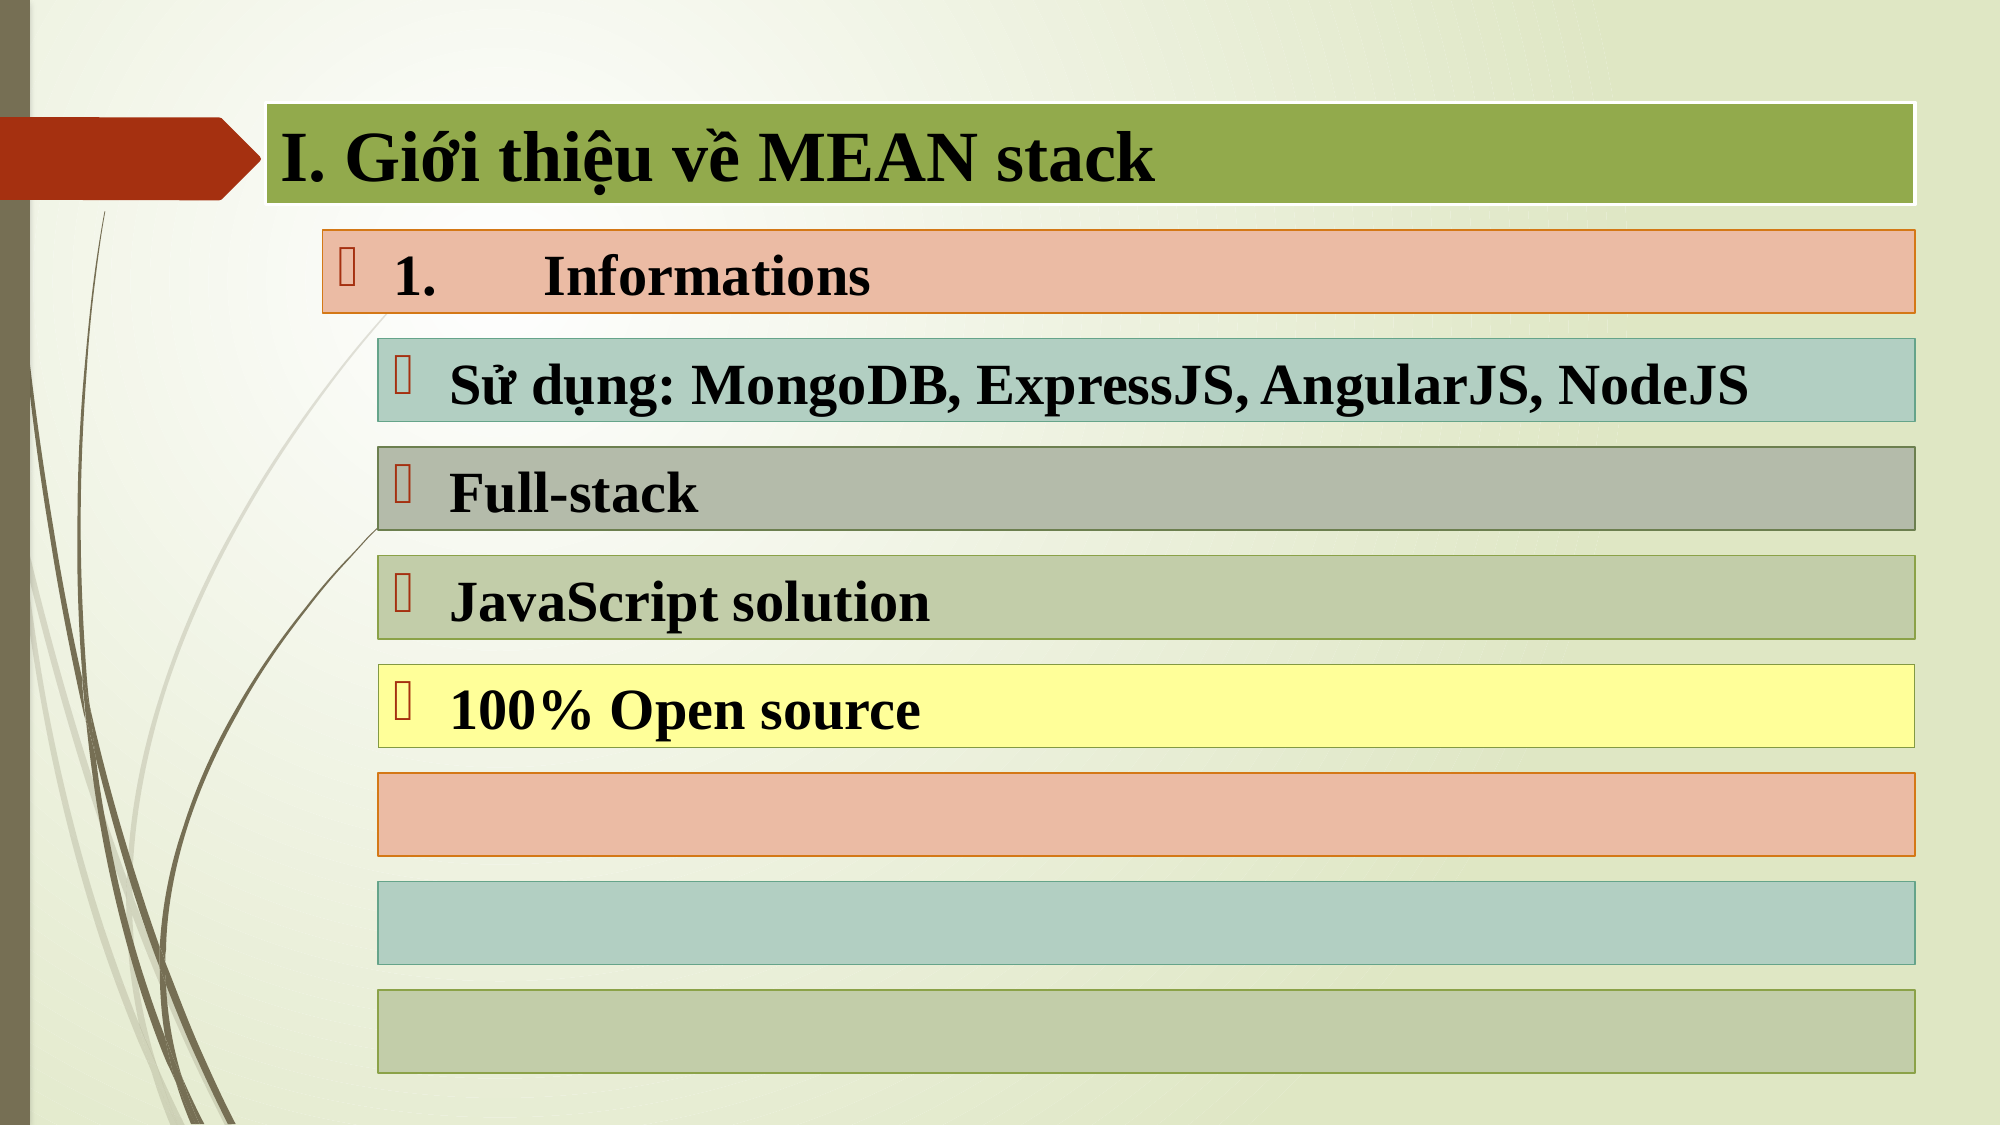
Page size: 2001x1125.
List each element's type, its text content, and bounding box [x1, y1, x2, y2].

text_box [377, 772, 1916, 857]
text_box Full-stack [377, 446, 1916, 531]
text_box 1. Informations [322, 229, 1916, 314]
text_box [377, 881, 1916, 965]
text_box JavaScript solution [377, 555, 1916, 640]
text_box Sử dụng: MongoDB, ExpressJS, AngularJS, NodeJS [377, 338, 1916, 422]
title I. Giới thiệu về MEAN stack [264, 101, 1917, 206]
text_box 100% Open source [378, 664, 1915, 748]
text_box [377, 989, 1916, 1074]
